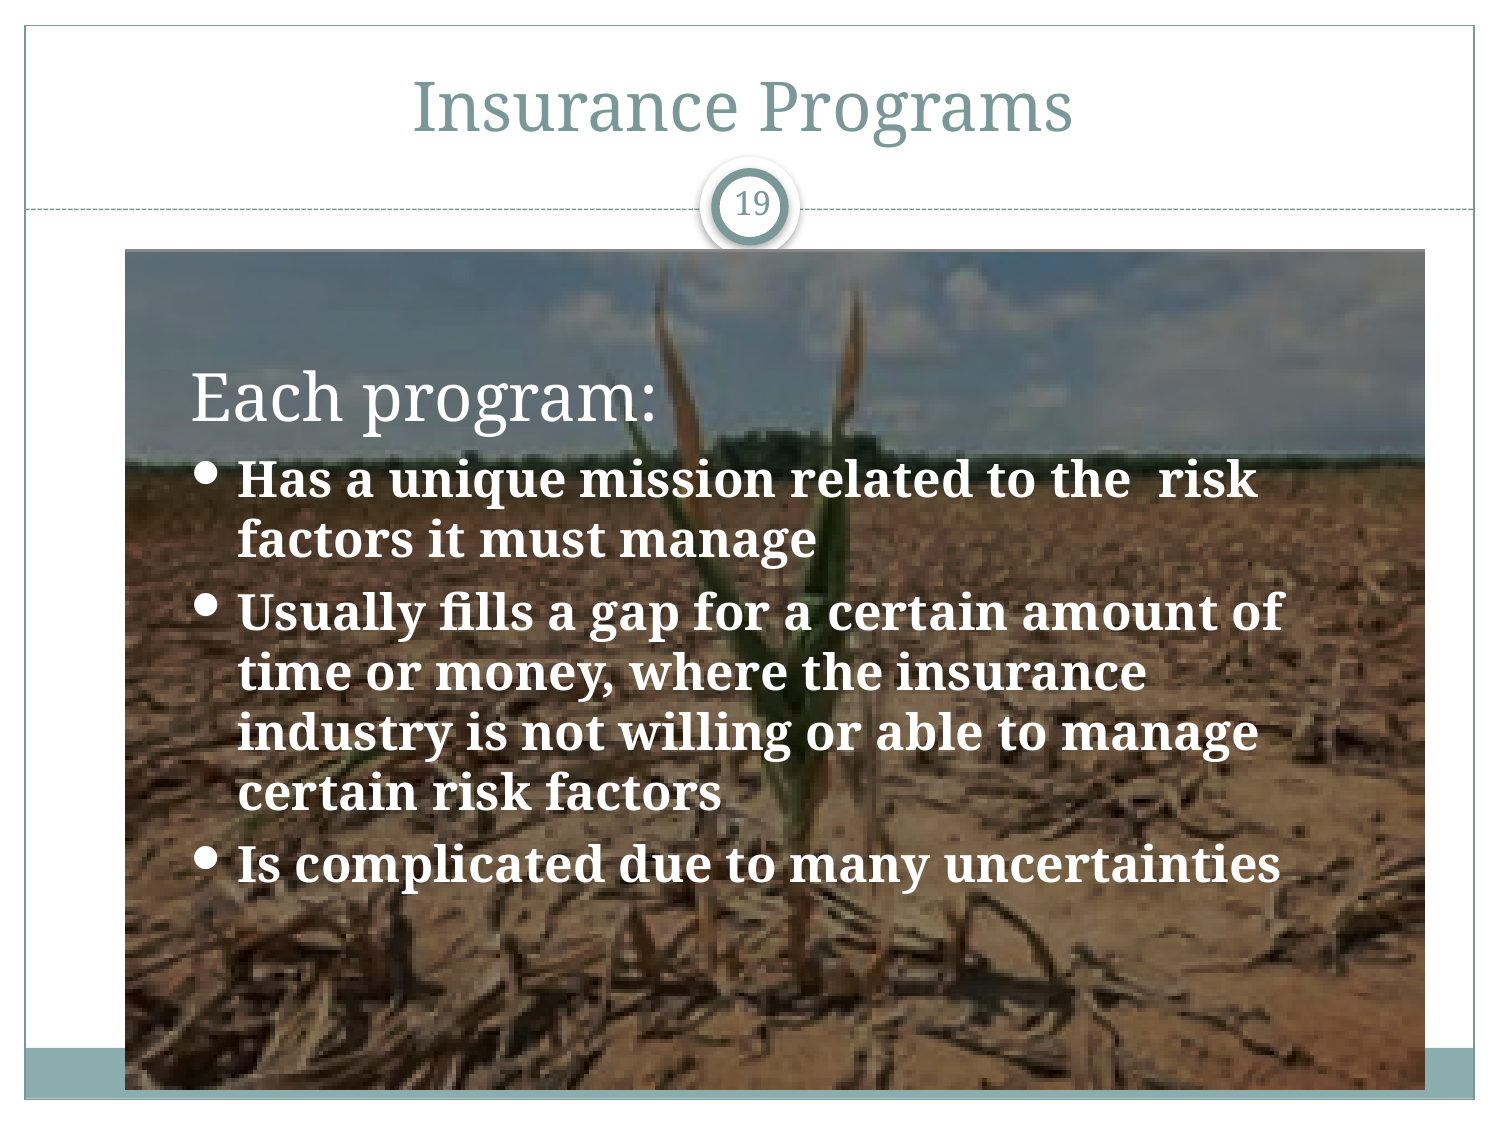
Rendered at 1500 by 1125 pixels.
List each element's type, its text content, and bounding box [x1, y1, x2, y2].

picture [124, 249, 1426, 1090]
title Insurance Programs [62, 24, 1425, 213]
slide_number 19 [715, 168, 791, 241]
